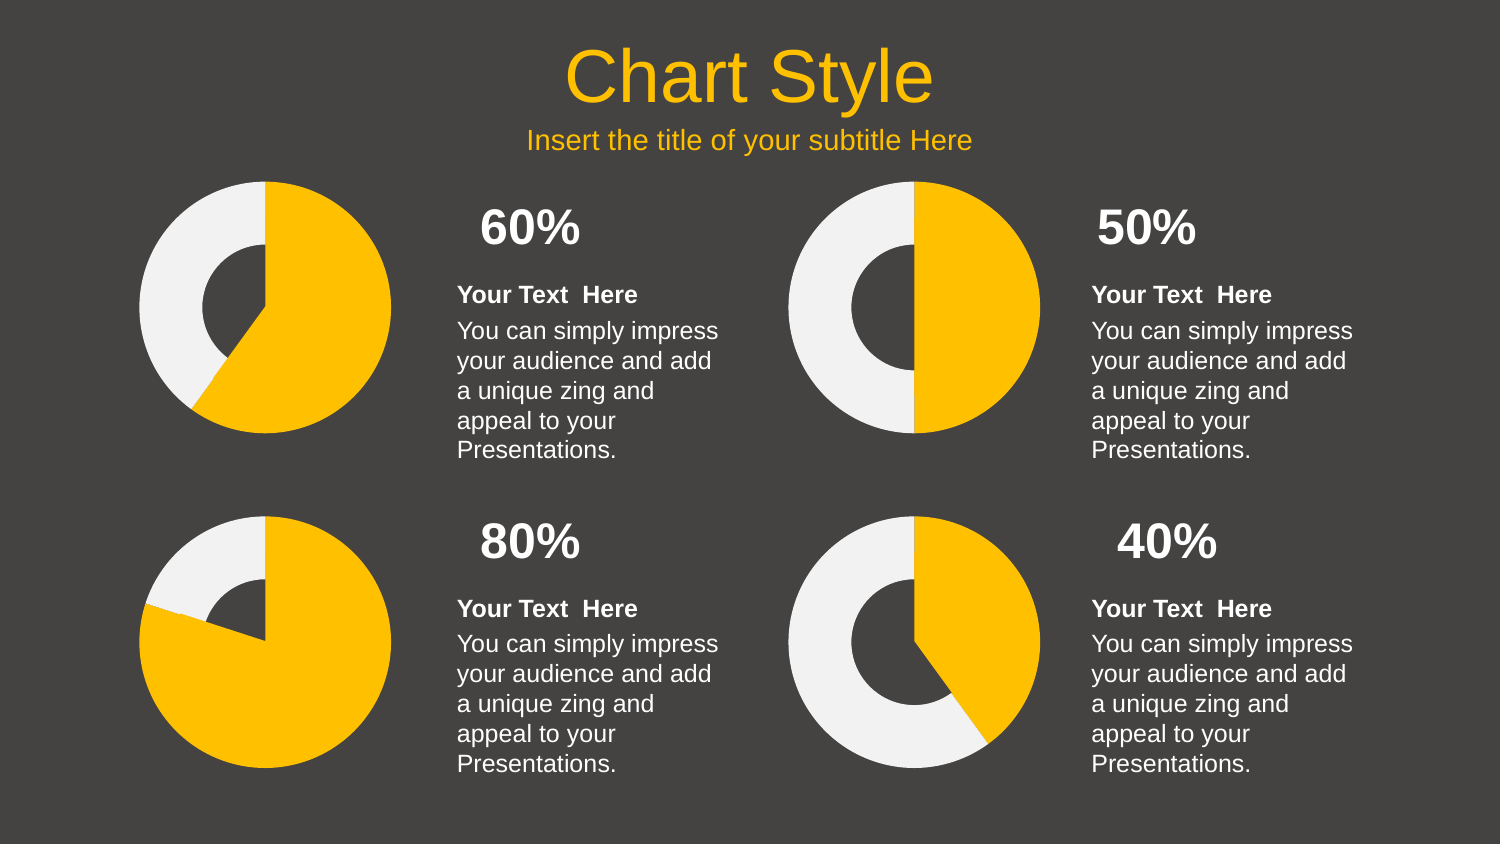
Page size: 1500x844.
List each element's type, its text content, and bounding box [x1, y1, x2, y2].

chart [139, 516, 392, 834]
text_box 40% [1090, 501, 1245, 576]
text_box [1076, 584, 1373, 788]
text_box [441, 270, 738, 474]
chart [788, 181, 1041, 443]
chart [139, 181, 392, 443]
list Insert the title of your subtitle Here [0, 114, 1500, 162]
chart [788, 516, 1041, 778]
text_box 80% [453, 501, 608, 576]
list Chart Style [0, 25, 1500, 114]
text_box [441, 584, 738, 788]
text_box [1076, 270, 1373, 474]
text_box 60% [453, 186, 608, 262]
text_box 50% [1070, 186, 1225, 262]
